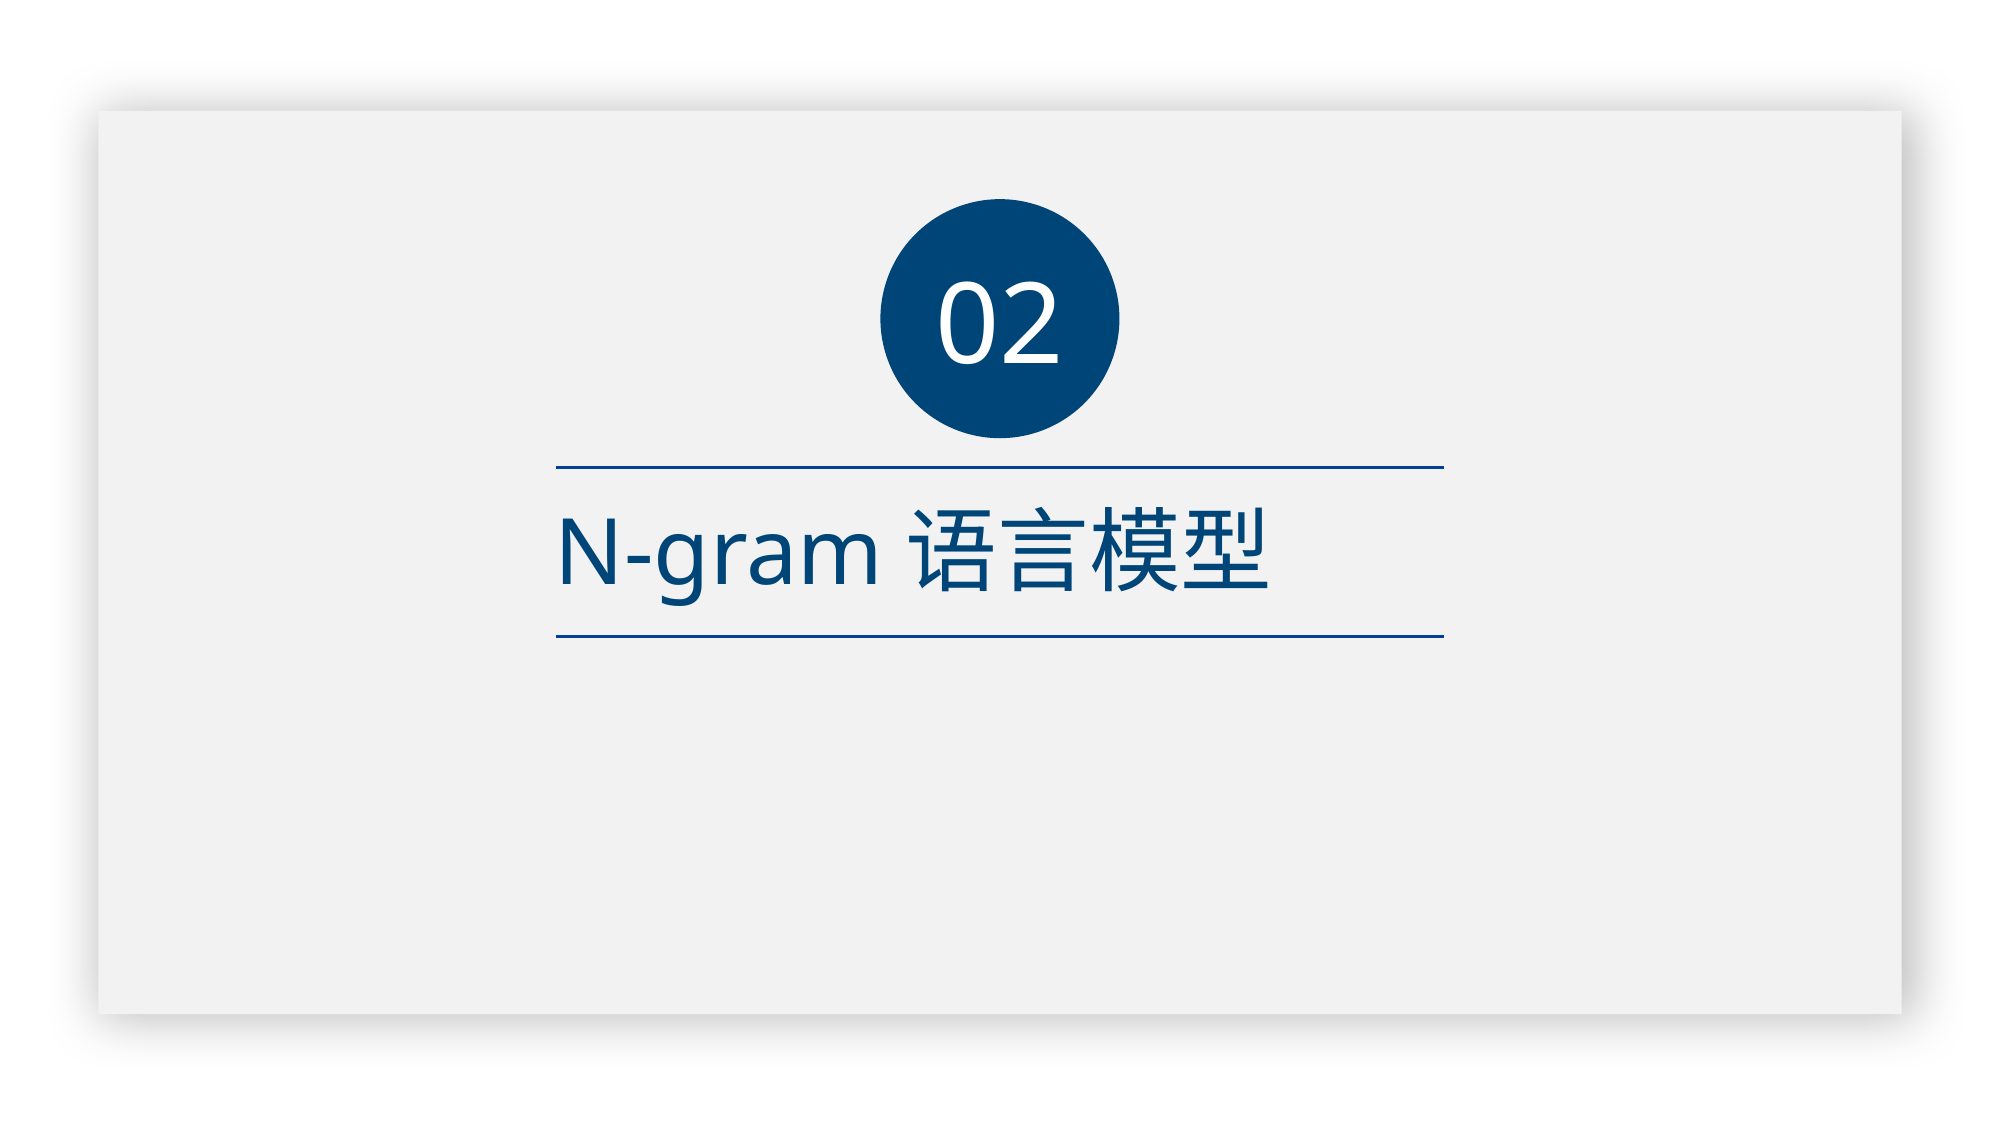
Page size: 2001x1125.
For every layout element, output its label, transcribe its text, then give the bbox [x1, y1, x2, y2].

text_box 02 [879, 198, 1121, 440]
text_box N-gram语言模型 [540, 485, 1460, 610]
text_box [97, 110, 1903, 1015]
